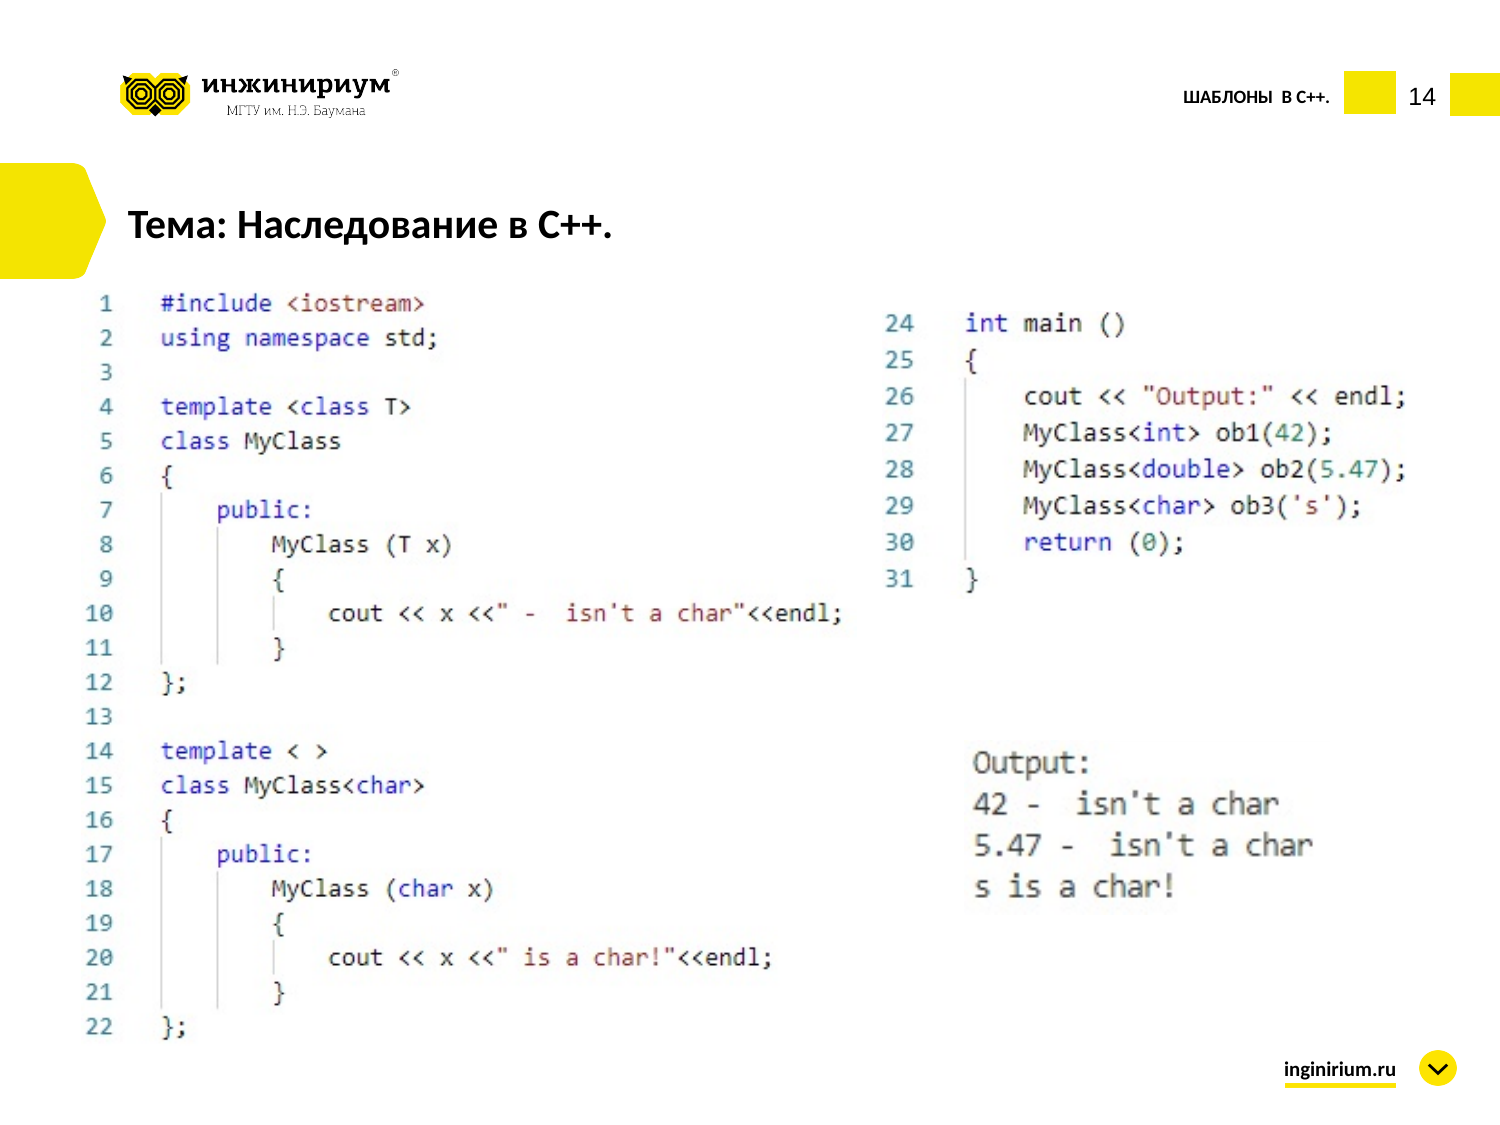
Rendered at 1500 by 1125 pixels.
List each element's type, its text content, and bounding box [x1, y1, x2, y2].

picture [1284, 1083, 1396, 1088]
picture [0, 163, 106, 279]
picture [81, 290, 857, 1051]
text_box inginirium.ru [1263, 1047, 1412, 1088]
text_box Тема: Наследование в С++. [113, 189, 1353, 312]
text_box ШАБЛОНЫ В С++. [718, 76, 1345, 137]
picture [1344, 71, 1396, 115]
picture [120, 68, 399, 119]
picture [881, 310, 1426, 600]
text_box 14 [1398, 73, 1447, 119]
picture [963, 739, 1331, 915]
picture [1419, 1049, 1457, 1086]
picture [1449, 73, 1500, 116]
